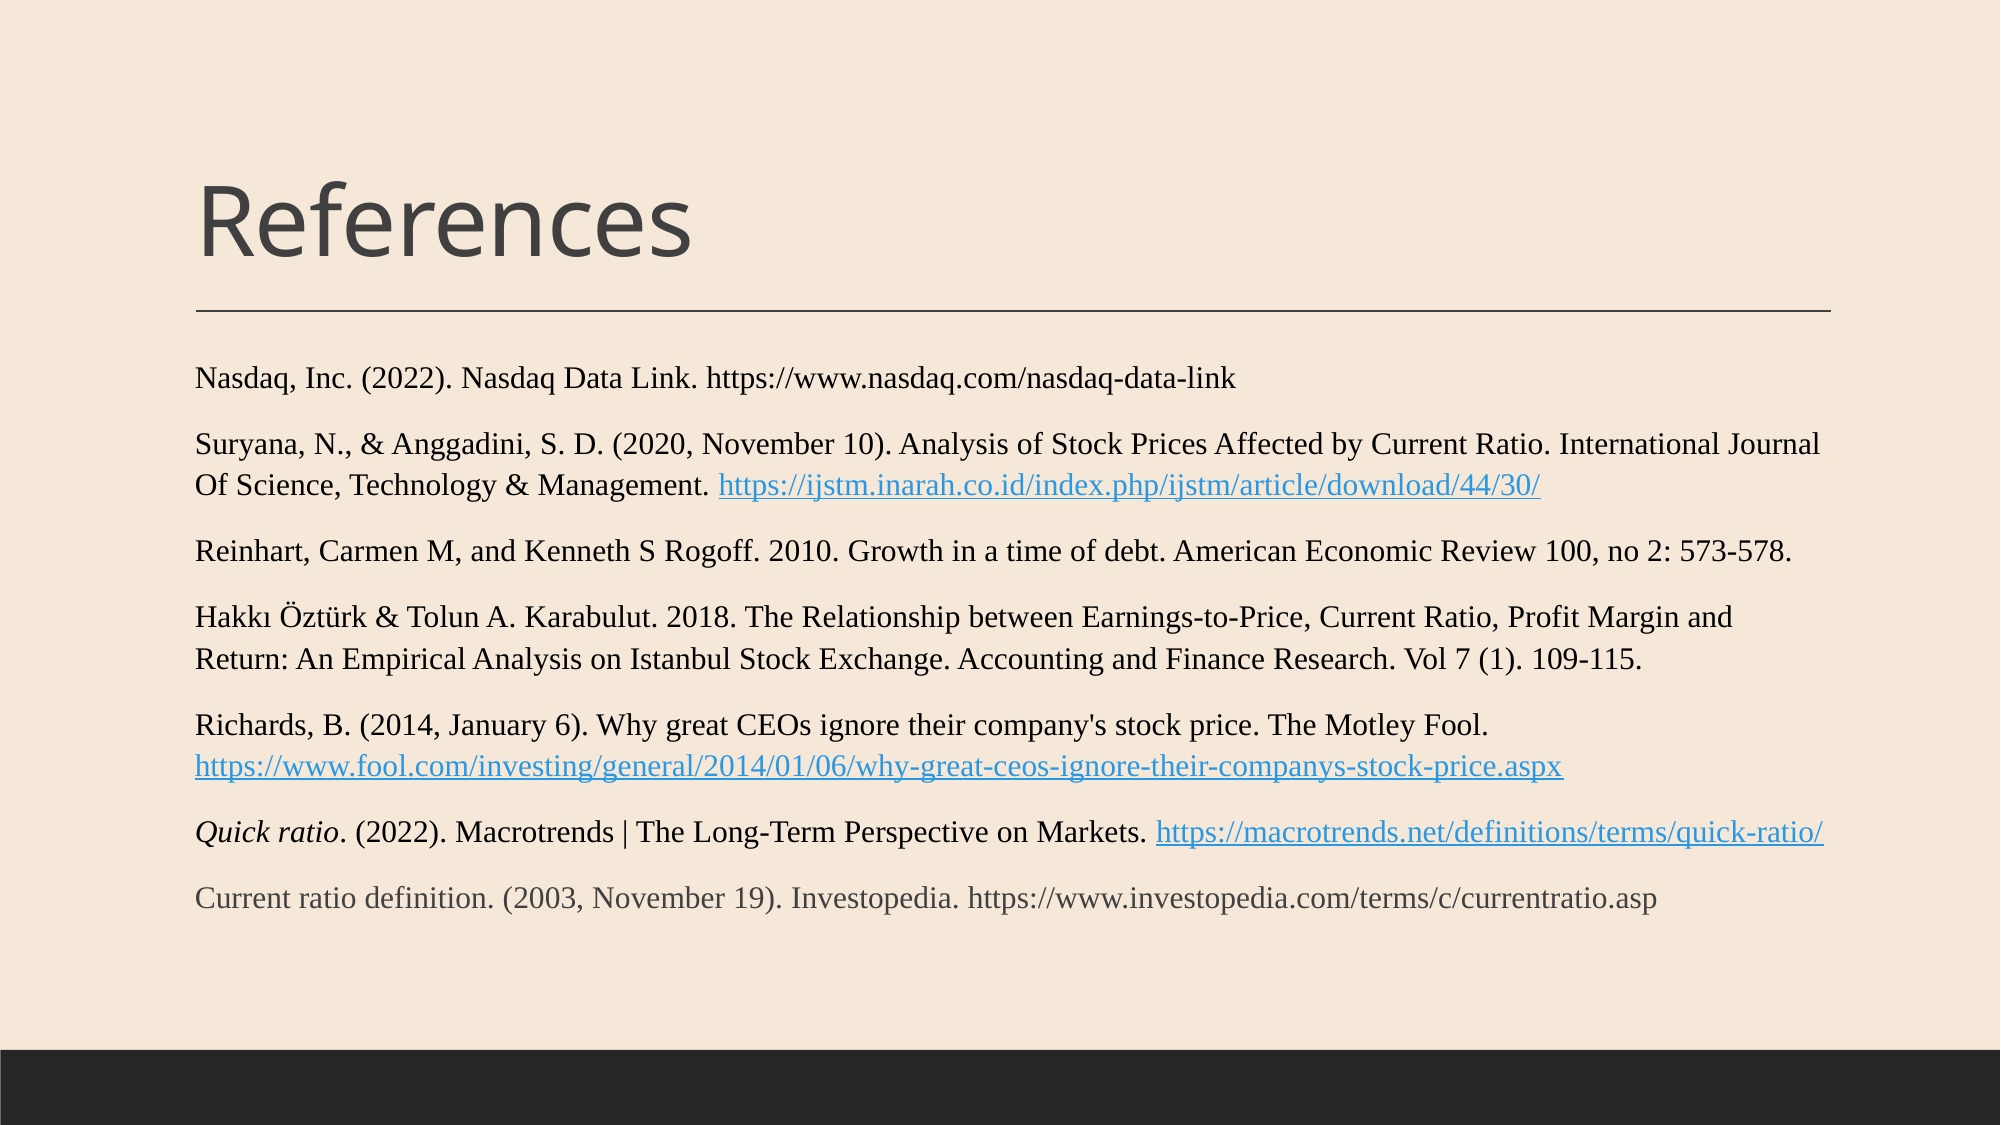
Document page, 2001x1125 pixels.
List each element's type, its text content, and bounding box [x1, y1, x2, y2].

title References [180, 47, 1830, 285]
list Nasdaq, Inc. (2022). Nasdaq Data Link. https://www.nasdaq.com/nasdaq-data-link Suryana, N., & Anggadini, S. D. (2020, November 10). Analysis of Stock Prices Affected by Current Ratio. International Journal Of Science, Technology & Management. https://ijstm.inarah.co.id/index.php/ijstm/article/download/44/30/ Reinhart, Carmen M, and Kenneth S Rogoff. 2010. Growth in a time of debt. American Economic Review 100, no 2: 573-578. Hakkı Öztürk & Tolun A. Karabulut. 2018. The Relationship between Earnings-to-Price, Current Ratio, Profit Margin and Return: An Empirical Analysis on Istanbul Stock Exchange. Accounting and Finance Research. Vol 7 (1). 109-115. Richards, B. (2014, January 6). Why great CEOs ignore their company's stock price. The Motley Fool. https://www.fool.com/investing/general/2014/01/06/why-great-ceos-ignore-their-companys-stock-price.aspx Quick ratio. (2022). Macrotrends | The Long-Term Perspective on Markets. https://macrotrends.net/definitions/terms/quick-ratio/ Current ratio definition. (2003, November 19). Investopedia. https://www.investopedia.com/terms/c/currentratio.asp [180, 345, 1830, 963]
